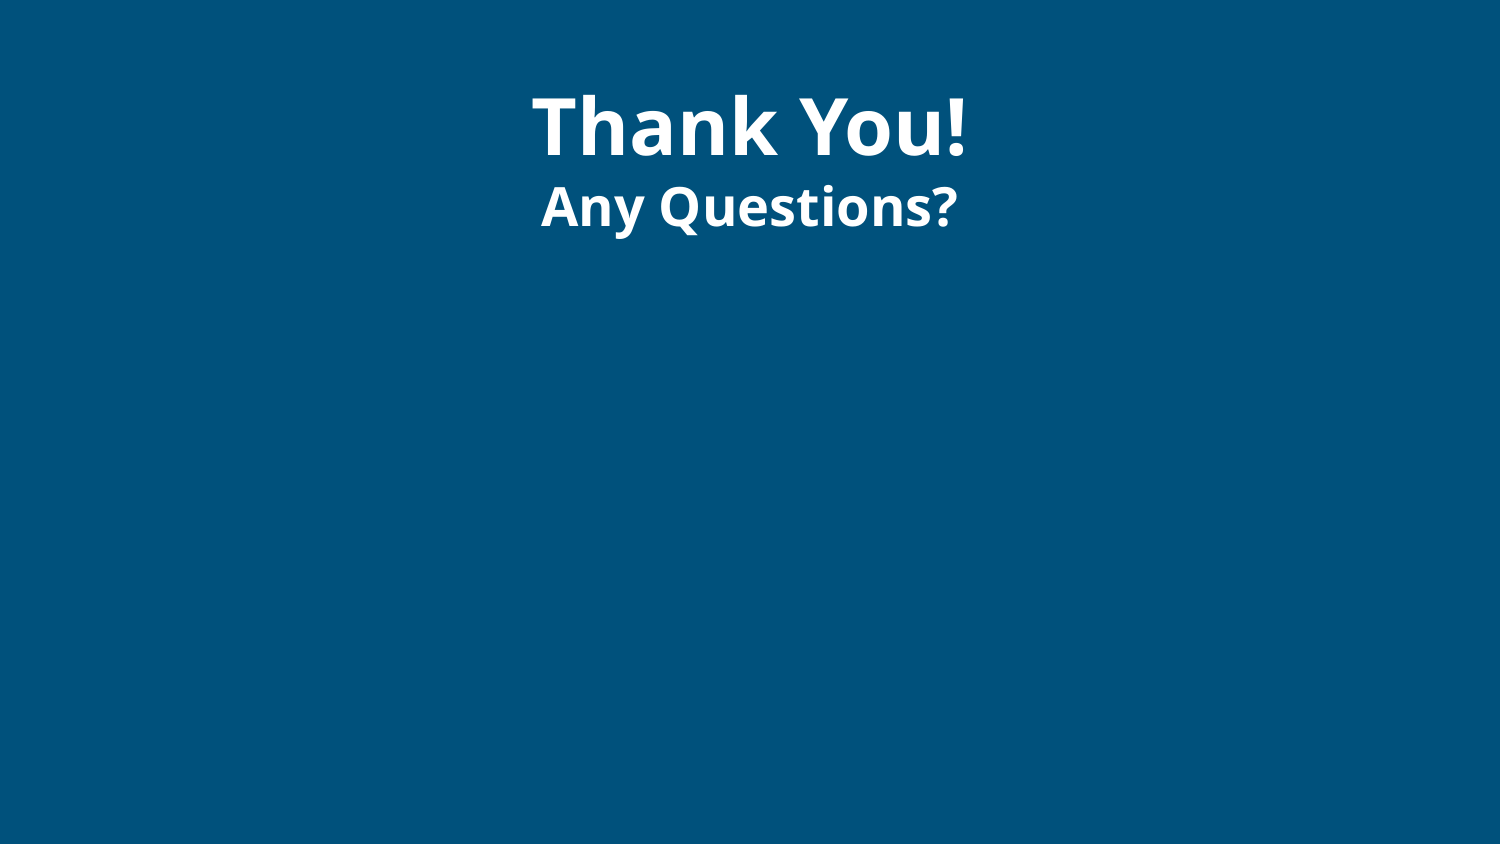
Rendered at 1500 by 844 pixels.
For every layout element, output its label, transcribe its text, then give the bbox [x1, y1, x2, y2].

text_box Any Questions? [327, 177, 1173, 275]
text_box Thank You! [124, 70, 1376, 177]
